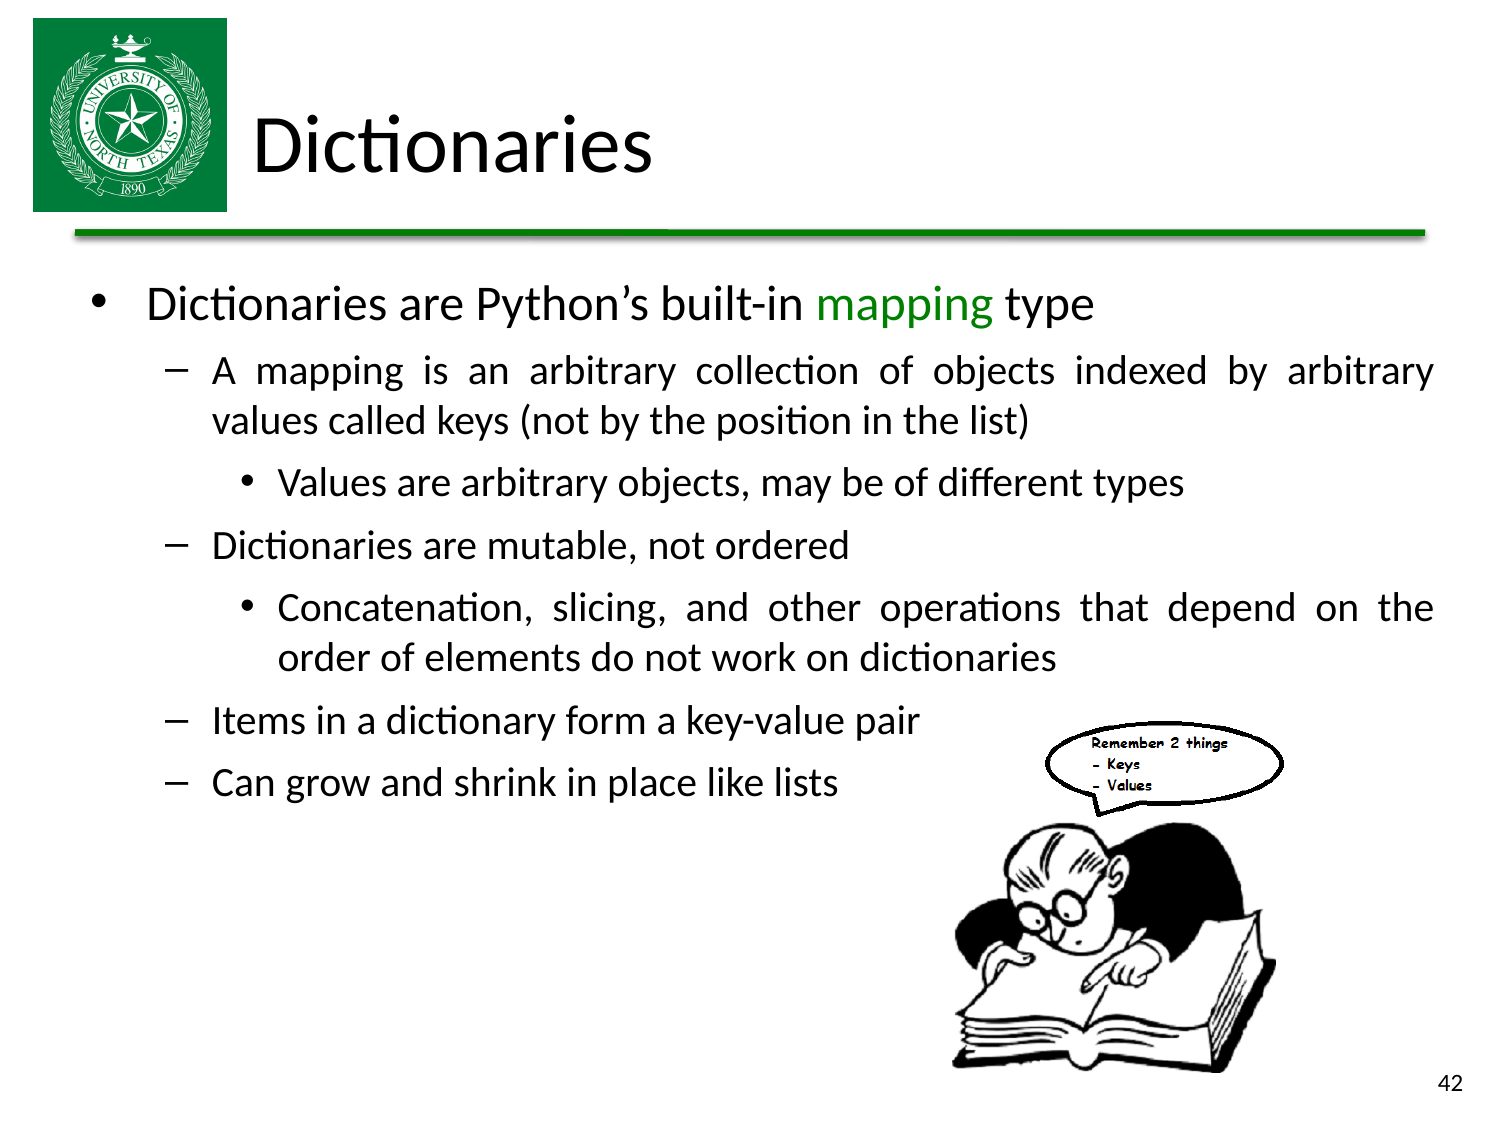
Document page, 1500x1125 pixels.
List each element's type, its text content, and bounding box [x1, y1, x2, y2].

title Dictionaries [237, 45, 1479, 233]
picture [33, 17, 228, 212]
slide_number 42 [1418, 1051, 1479, 1112]
list Dictionaries are Python’s built-in mapping type A mapping is an arbitrary collection of objects indexed by arbitrary values called keys (not by the position in the list) Values are arbitrary objects, may be of different types Dictionaries are mutable, not ordered Concatenation, slicing, and other operations that depend on the order of elements do not work on dictionaries Items in a dictionary form a key-value pair Can grow and shrink in place like lists [75, 262, 1451, 1052]
picture [944, 682, 1391, 1082]
